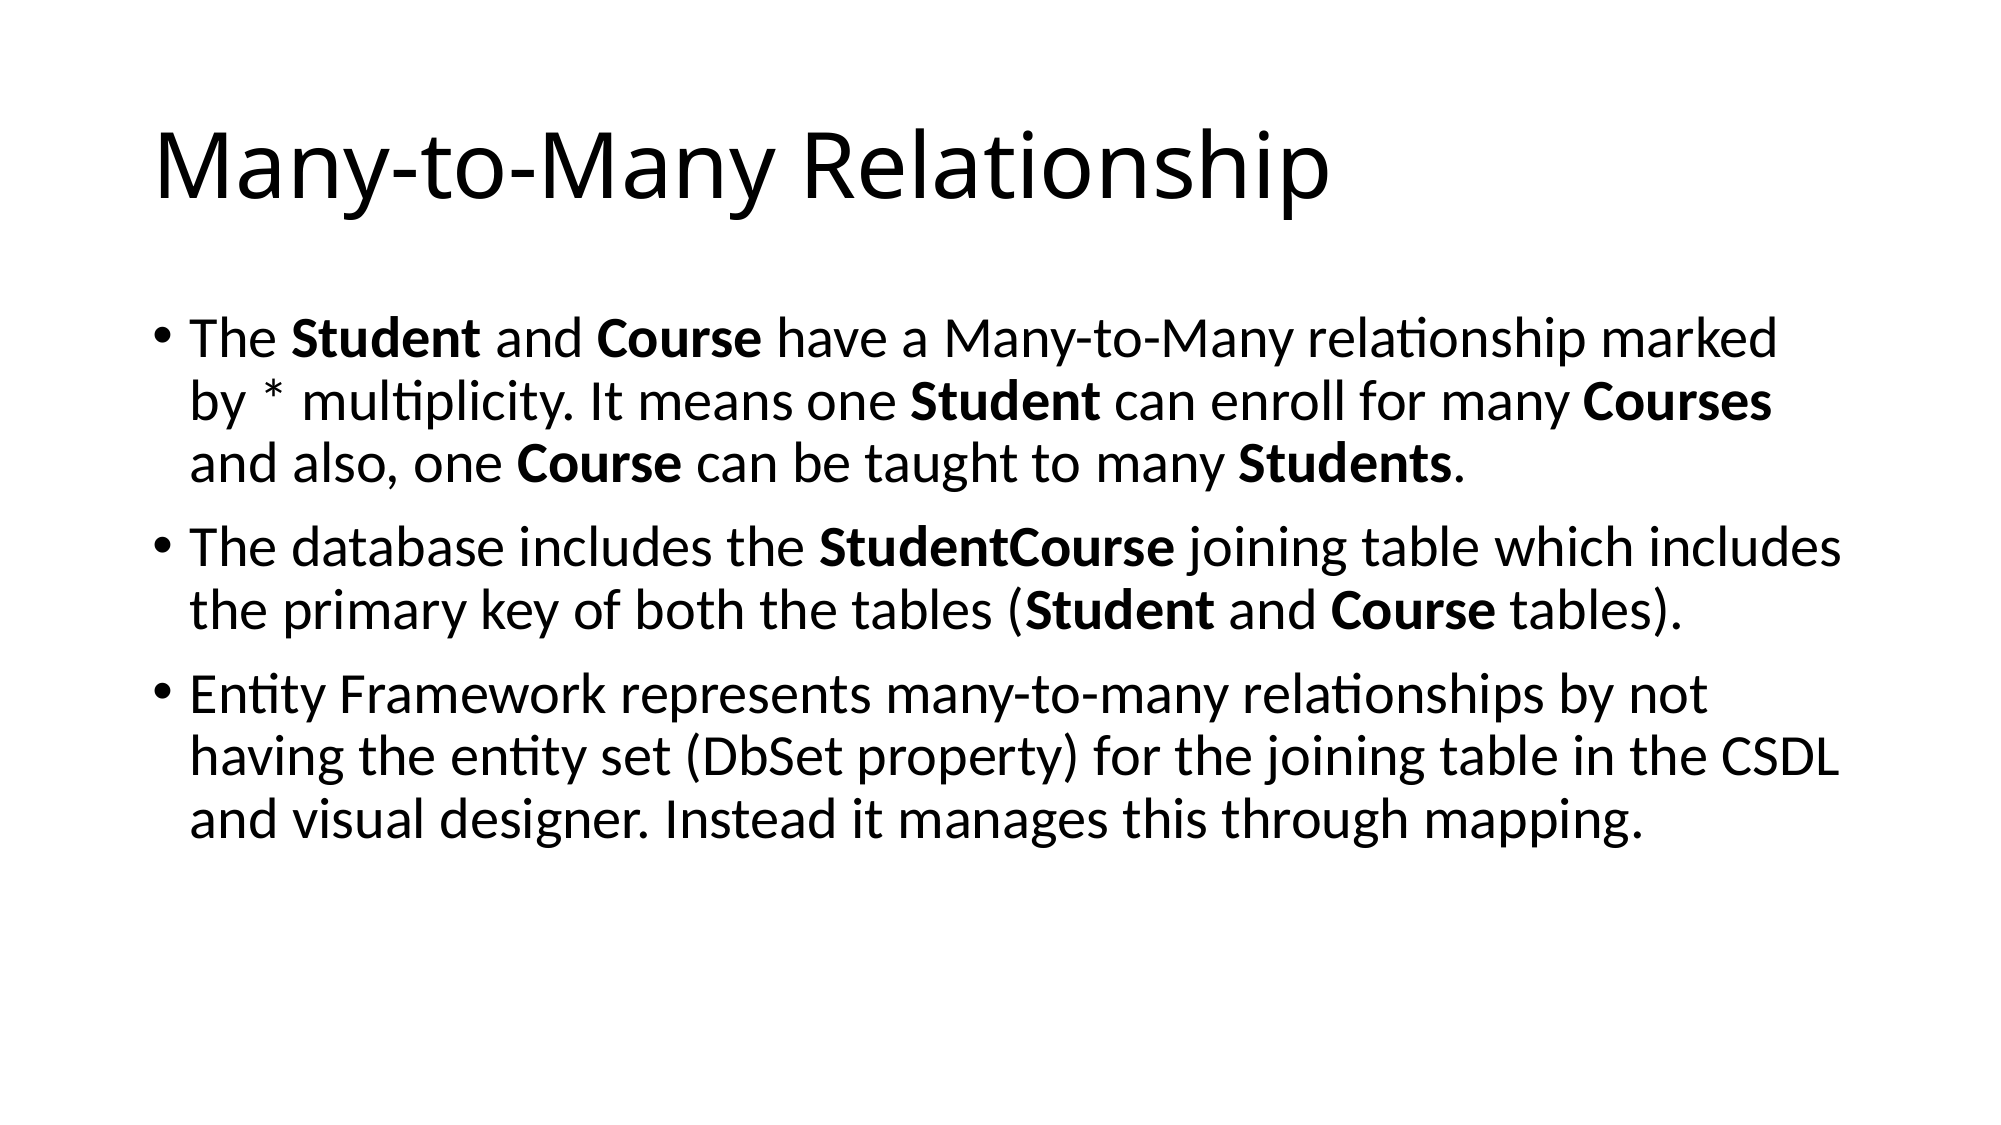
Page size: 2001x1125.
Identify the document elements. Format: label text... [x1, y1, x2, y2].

list The Student and Course have a Many-to-Many relationship marked by * multiplicity. It means one Student can enroll for many Courses and also, one Course can be taught to many Students. The database includes the StudentCourse joining table which includes the primary key of both the tables (Student and Course tables). Entity Framework represents many-to-many relationships by not having the entity set (DbSet property) for the joining table in the CSDL and visual designer. Instead it manages this through mapping. [137, 299, 1863, 1014]
title Many-to-Many Relationship [137, 59, 1863, 278]
